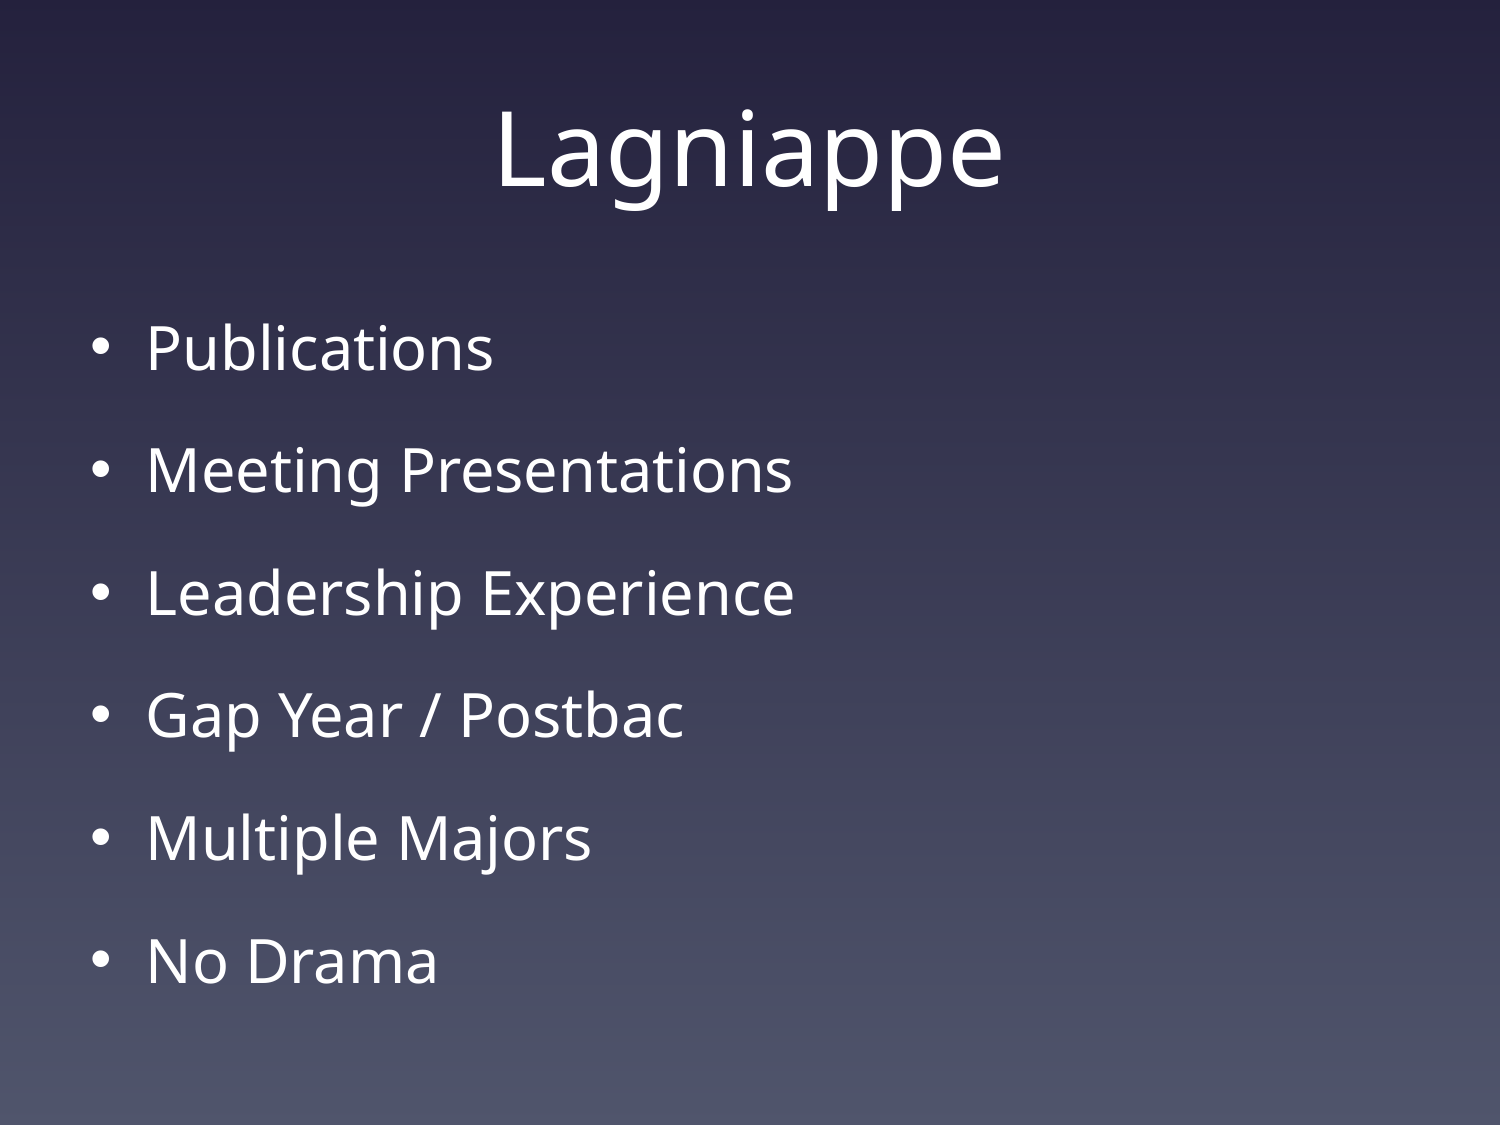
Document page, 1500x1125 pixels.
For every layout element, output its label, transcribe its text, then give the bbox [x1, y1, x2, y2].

title Lagniappe [74, 74, 1426, 262]
list Publications Meeting Presentations Leadership Experience Gap Year / Postbac Multiple Majors No Drama [74, 262, 1426, 1006]
